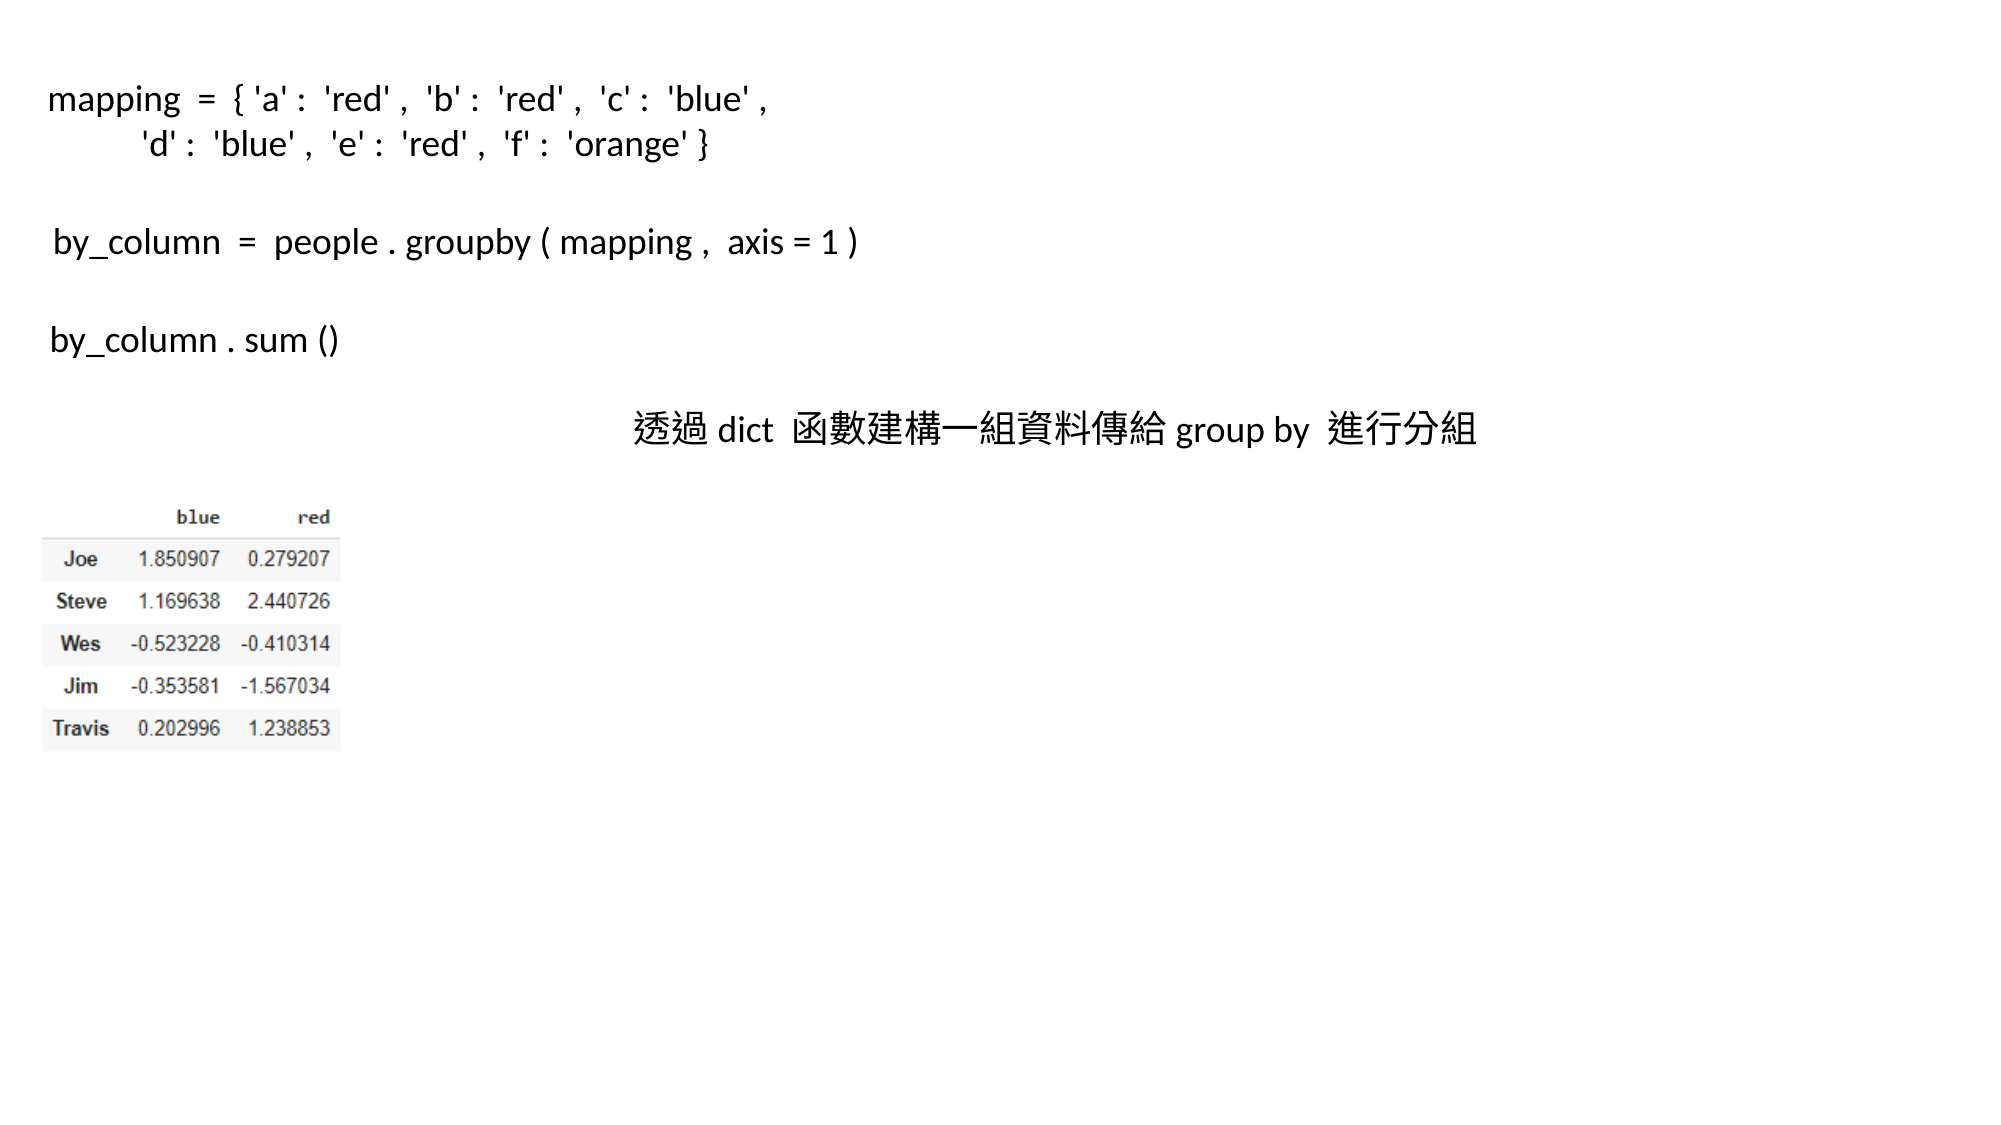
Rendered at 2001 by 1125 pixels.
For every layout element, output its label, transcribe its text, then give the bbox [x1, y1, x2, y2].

text_box mapping = { 'a' : 'red' , 'b' : 'red' , 'c' : 'blue' , 'd' : 'blue' , 'e' : 'red' , 'f' : 'orange' } [32, 66, 1345, 172]
picture [33, 502, 358, 761]
text_box by_column = people . groupby ( mapping , axis = 1 ) [38, 210, 875, 270]
text_box 透過dict 函數建構一組資料傳給group by 進行分組 [619, 397, 1493, 458]
text_box by_column . sum () [34, 307, 355, 368]
